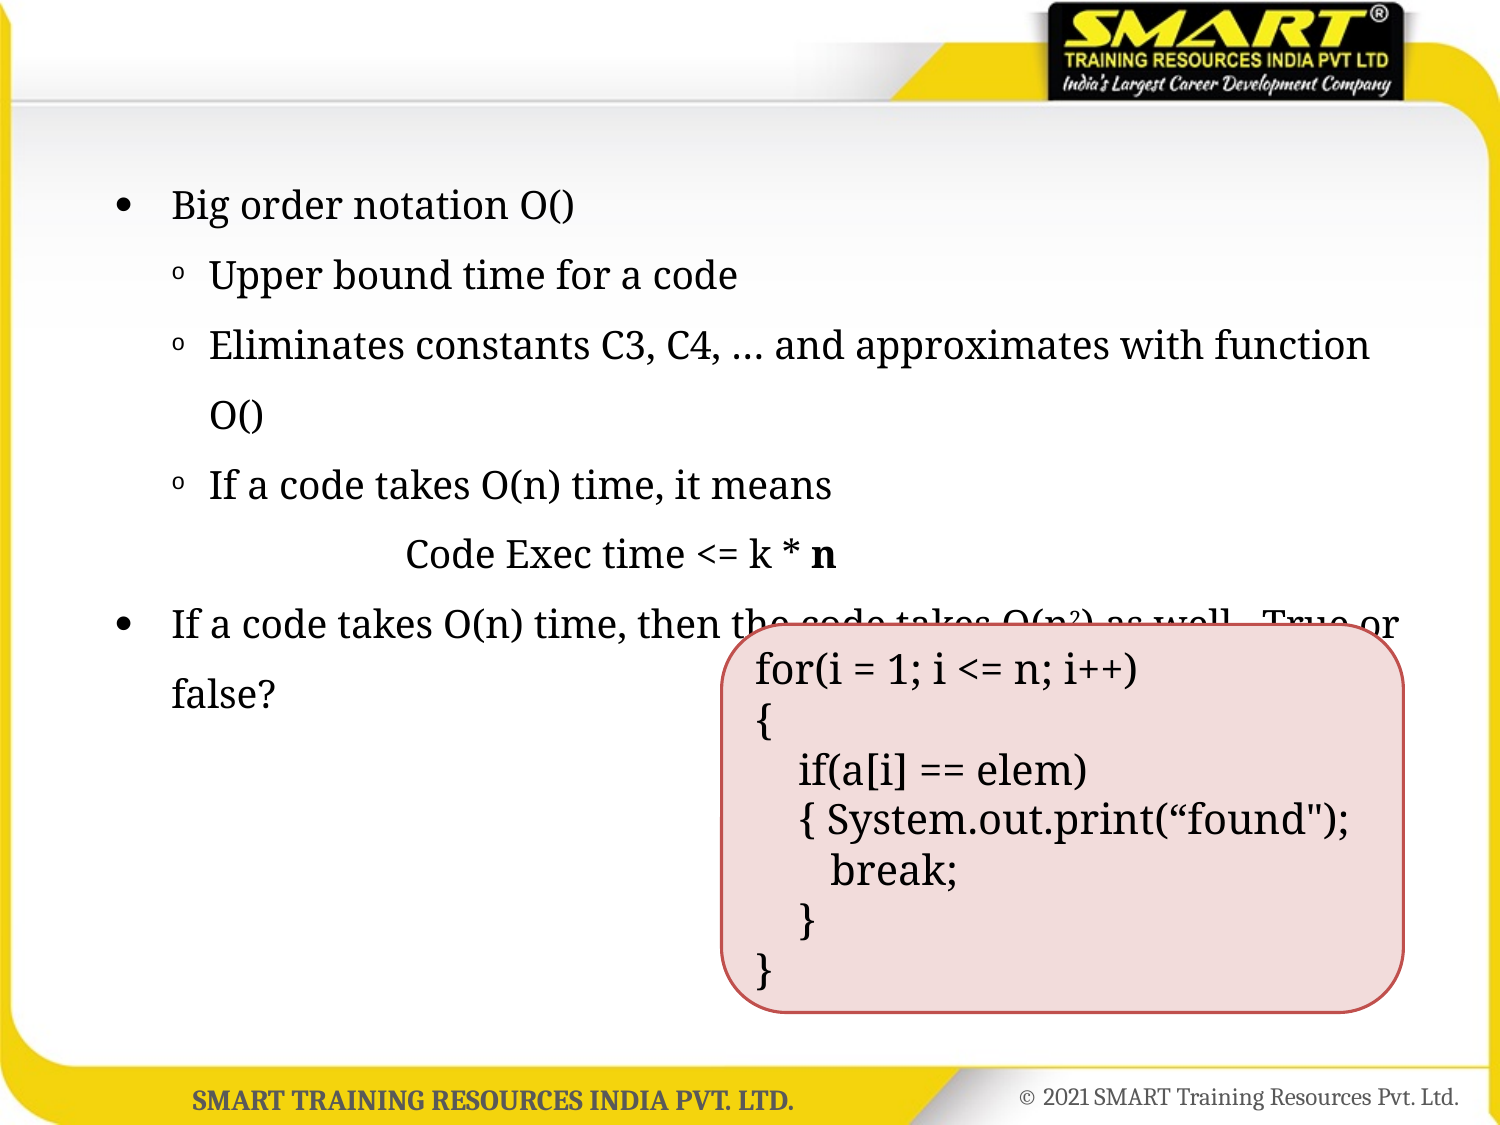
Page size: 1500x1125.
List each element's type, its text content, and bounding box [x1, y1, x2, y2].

text_box for(i = 1; i <= n; i++) { if(a[i] == elem) { System.out.print(“found"); break; } } [719, 622, 1405, 1015]
picture [0, 0, 1500, 1125]
list Big order notation O() Upper bound time for a code Eliminates constants C3, C4, … and approximates with function O() If a code takes O(n) time, it means Code Exec time <= k * n If a code takes O(n) time, then the code takes O(n2) as well. True or false? [99, 149, 1425, 1088]
